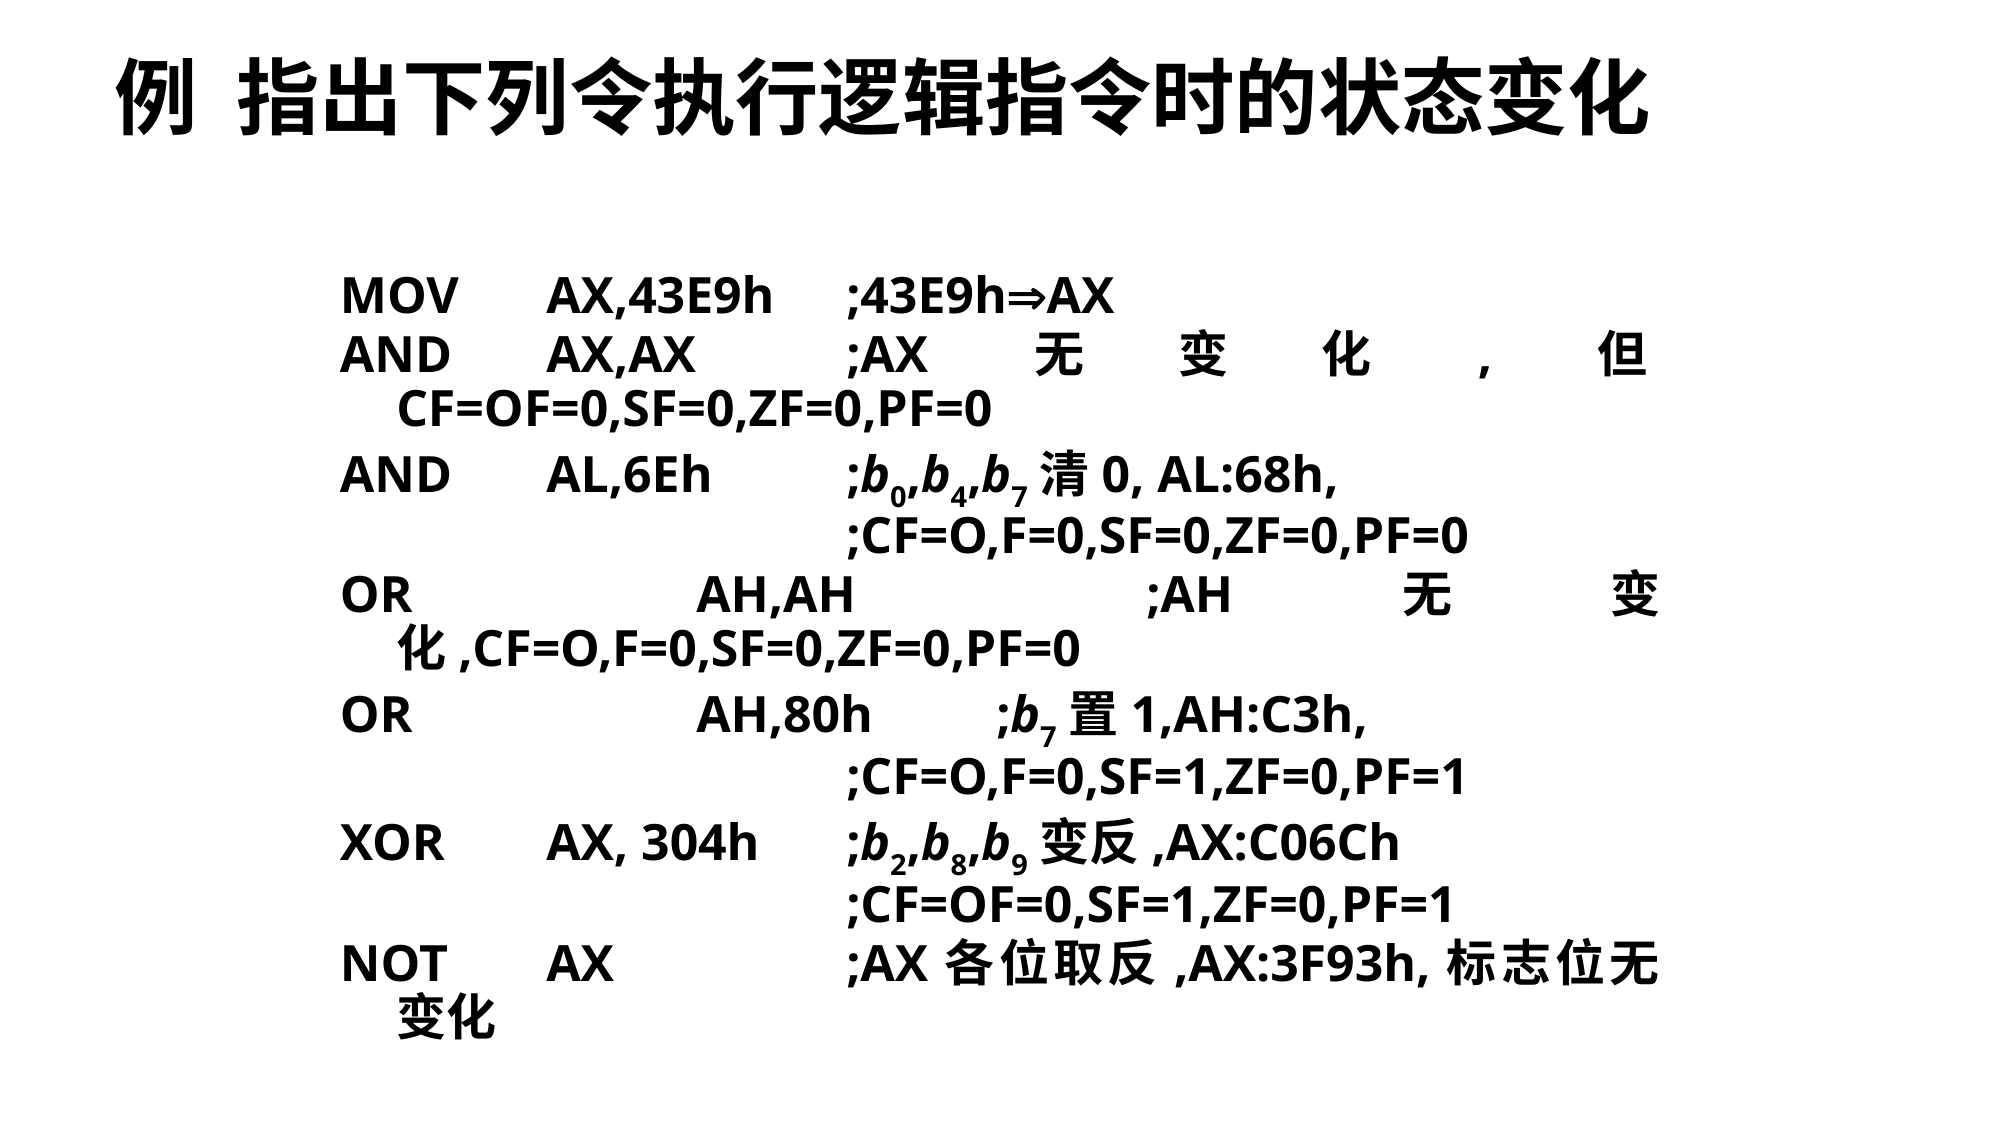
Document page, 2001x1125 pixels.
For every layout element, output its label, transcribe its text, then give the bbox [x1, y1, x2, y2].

list MOV AX,43E9h ;43E9hAX AND AX,AX ;AX无变化,但CF=OF=0,SF=0,ZF=0,PF=0 AND AL,6Eh ;b0,b4,b7清0, AL:68h, ;CF=O,F=0,SF=0,ZF=0,PF=0 OR AH,AH ;AH无变化,CF=O,F=0,SF=0,ZF=0,PF=0 OR AH,80h ;b7置1,AH:C3h, ;CF=O,F=0,SF=1,ZF=0,PF=1 XOR AX, 304h ;b2,b8,b9变反,AX:C06Ch ;CF=OF=0,SF=1,ZF=0,PF=1 NOT AX ;AX各位取反,AX:3F93h,标志位无变化 [324, 262, 1676, 1036]
title 例 指出下列令执行逻辑指令时的状态变化 [99, 17, 1901, 173]
